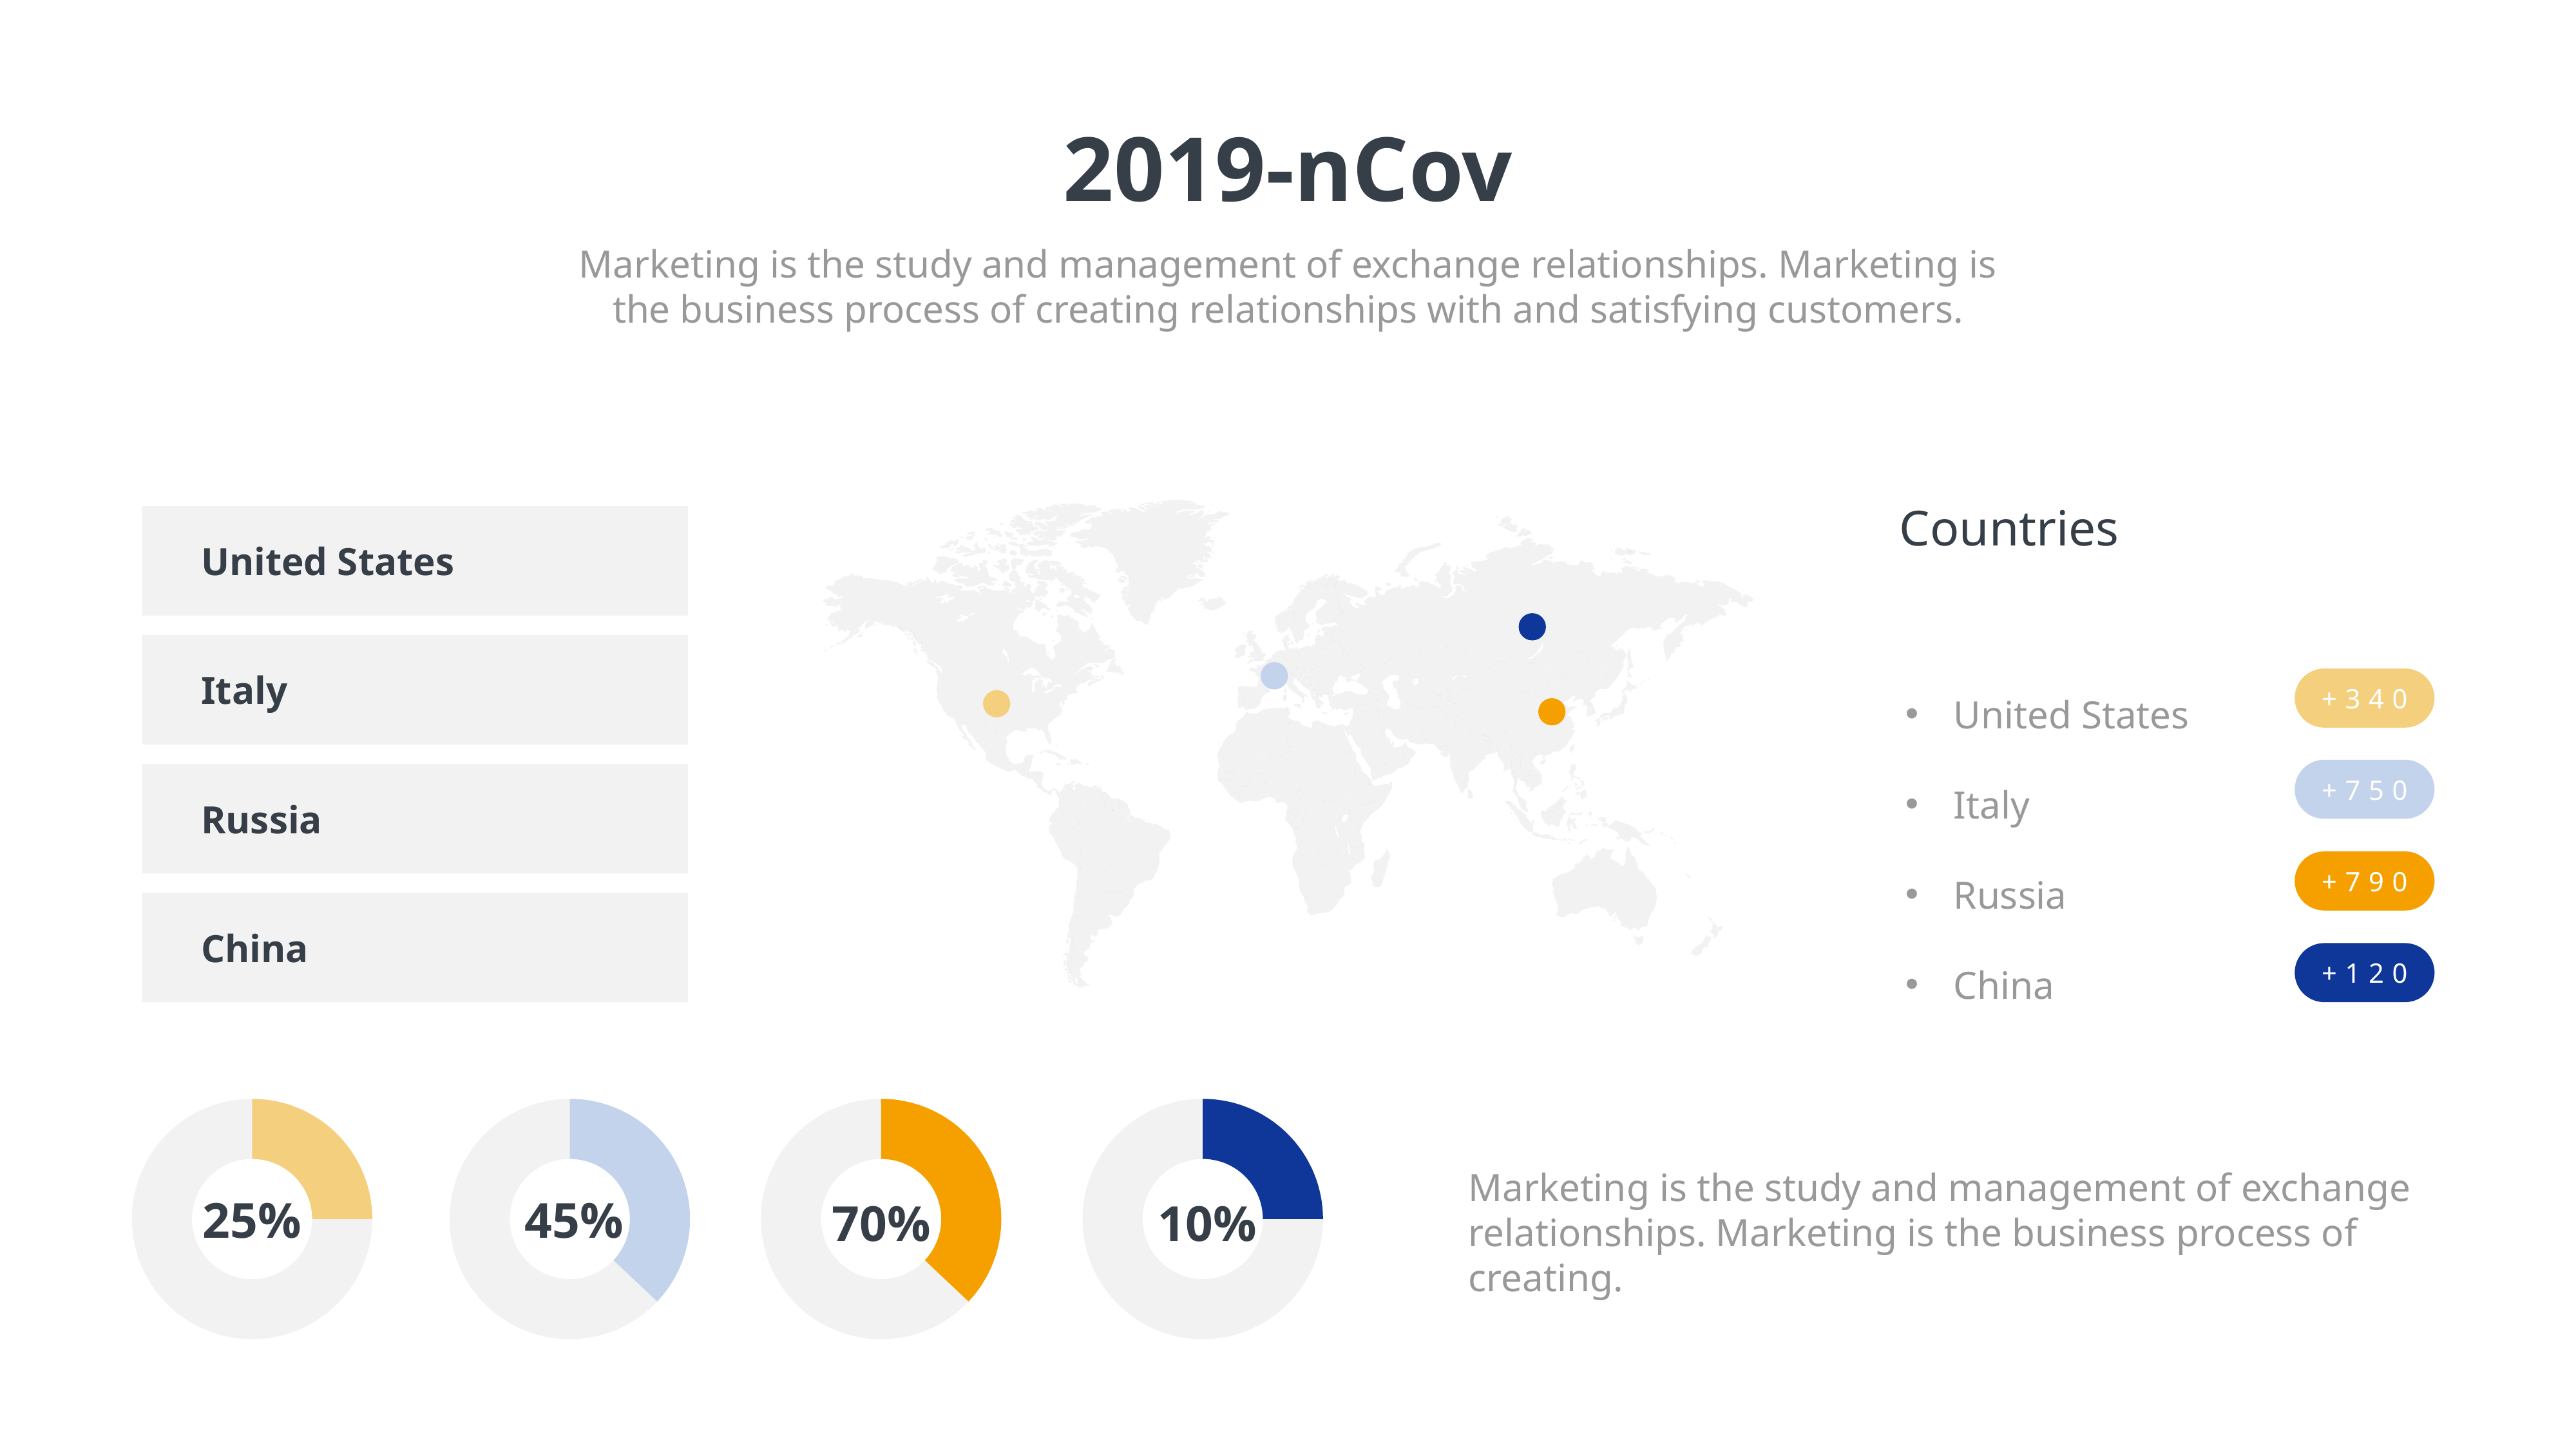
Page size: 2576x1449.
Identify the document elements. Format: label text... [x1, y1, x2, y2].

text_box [142, 506, 689, 1003]
text_box Marketing is the study and management of exchange relationships. Marketing is the business process of creating. [1459, 1159, 2474, 1304]
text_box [568, 108, 2008, 336]
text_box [1073, 1094, 1332, 1345]
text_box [752, 1094, 1011, 1345]
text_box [820, 499, 1755, 989]
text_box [1890, 492, 2435, 1003]
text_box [441, 1094, 700, 1345]
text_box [122, 1094, 381, 1345]
